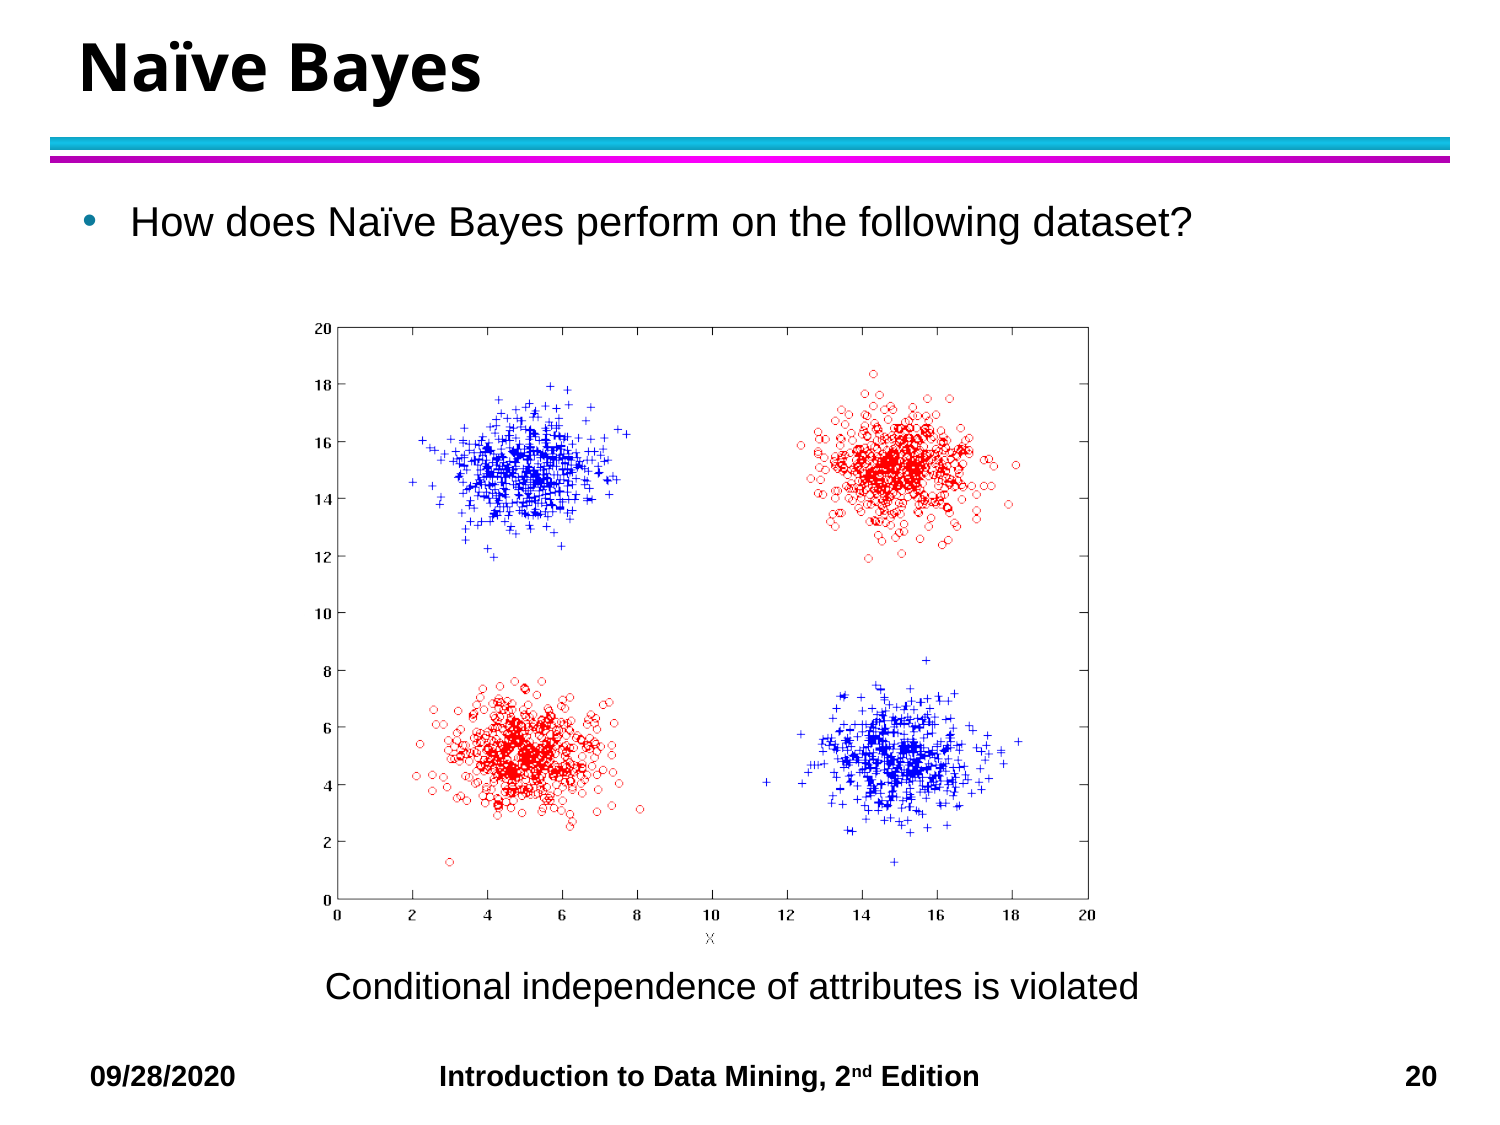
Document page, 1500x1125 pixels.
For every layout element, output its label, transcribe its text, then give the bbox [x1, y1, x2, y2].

list How does Naïve Bayes perform on the following dataset? [67, 187, 1432, 1038]
picture [304, 274, 1181, 944]
text_box Conditional independence of attributes is violated [310, 955, 1155, 1015]
title Naïve Bayes [62, 24, 1421, 113]
